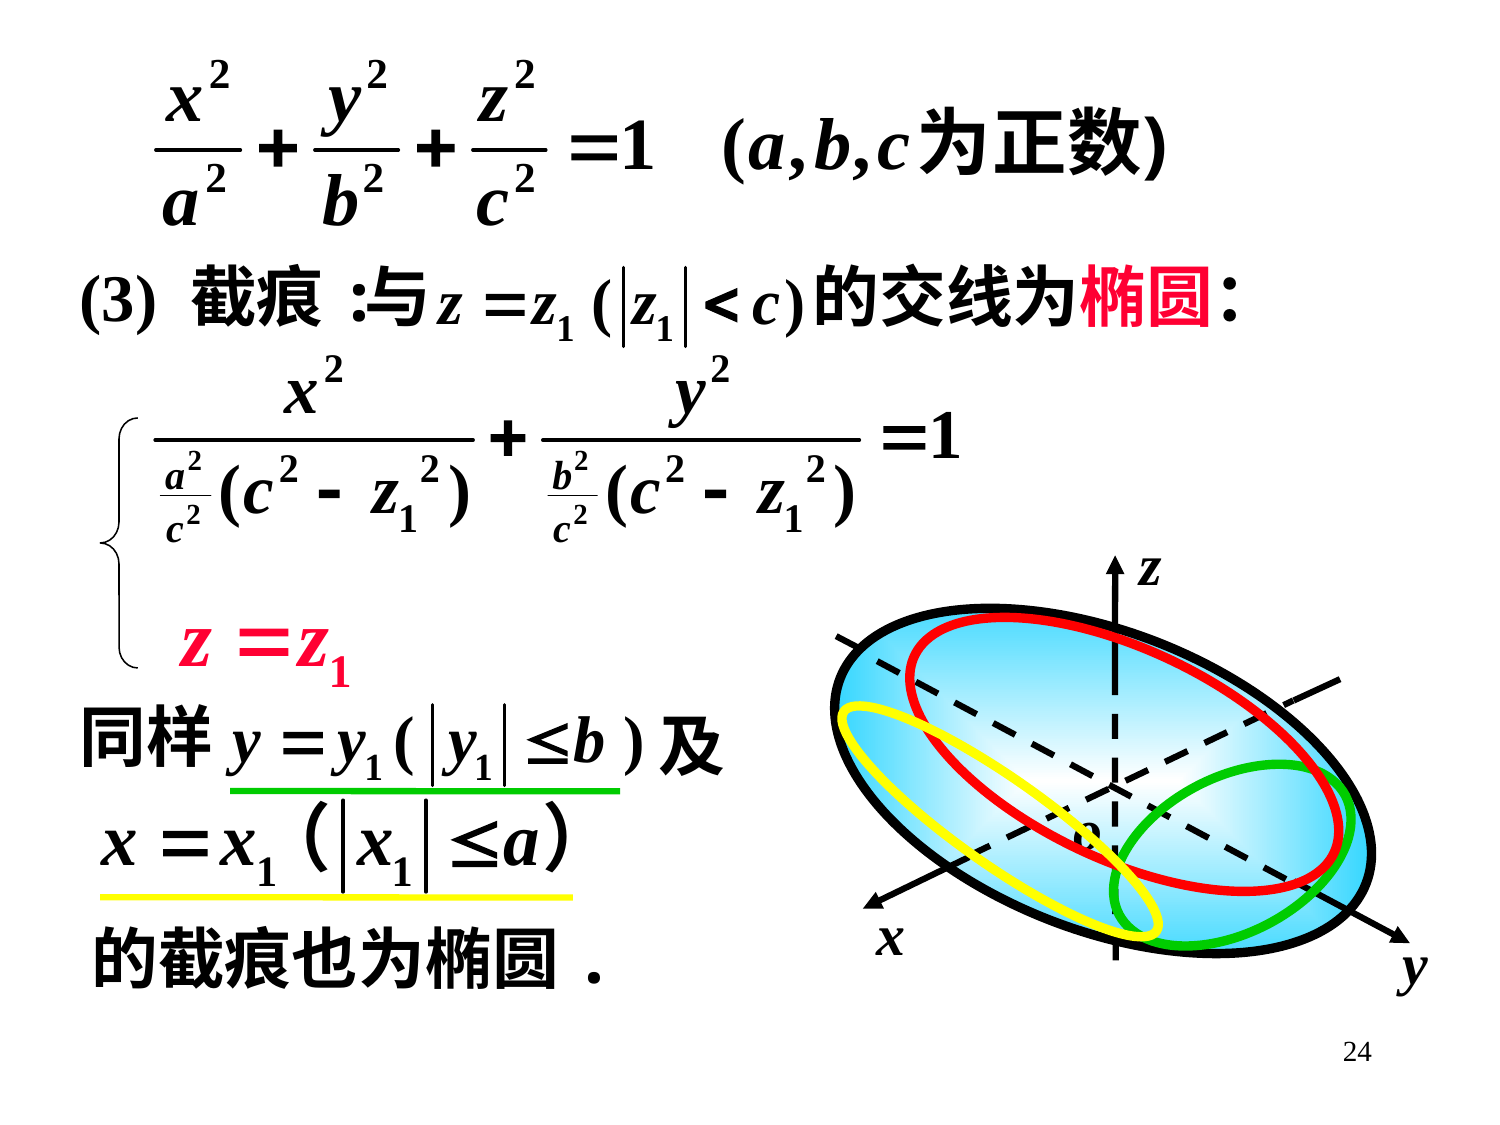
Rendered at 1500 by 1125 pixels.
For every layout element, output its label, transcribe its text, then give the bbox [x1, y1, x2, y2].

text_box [170, 589, 354, 695]
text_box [147, 46, 1176, 237]
text_box (3) 截痕: [64, 247, 340, 343]
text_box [430, 259, 810, 340]
text_box 及 [649, 696, 782, 791]
text_box 的截痕也为椭圆. [76, 909, 729, 1004]
text_box 同样 [64, 687, 213, 782]
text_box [147, 341, 963, 550]
text_box 的交线为椭圆： [797, 247, 1412, 343]
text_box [820, 554, 1433, 1002]
text_box [100, 417, 138, 668]
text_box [218, 696, 647, 794]
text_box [88, 790, 582, 901]
slide_number 24 [1074, 1025, 1388, 1100]
text_box 与 [349, 247, 500, 340]
